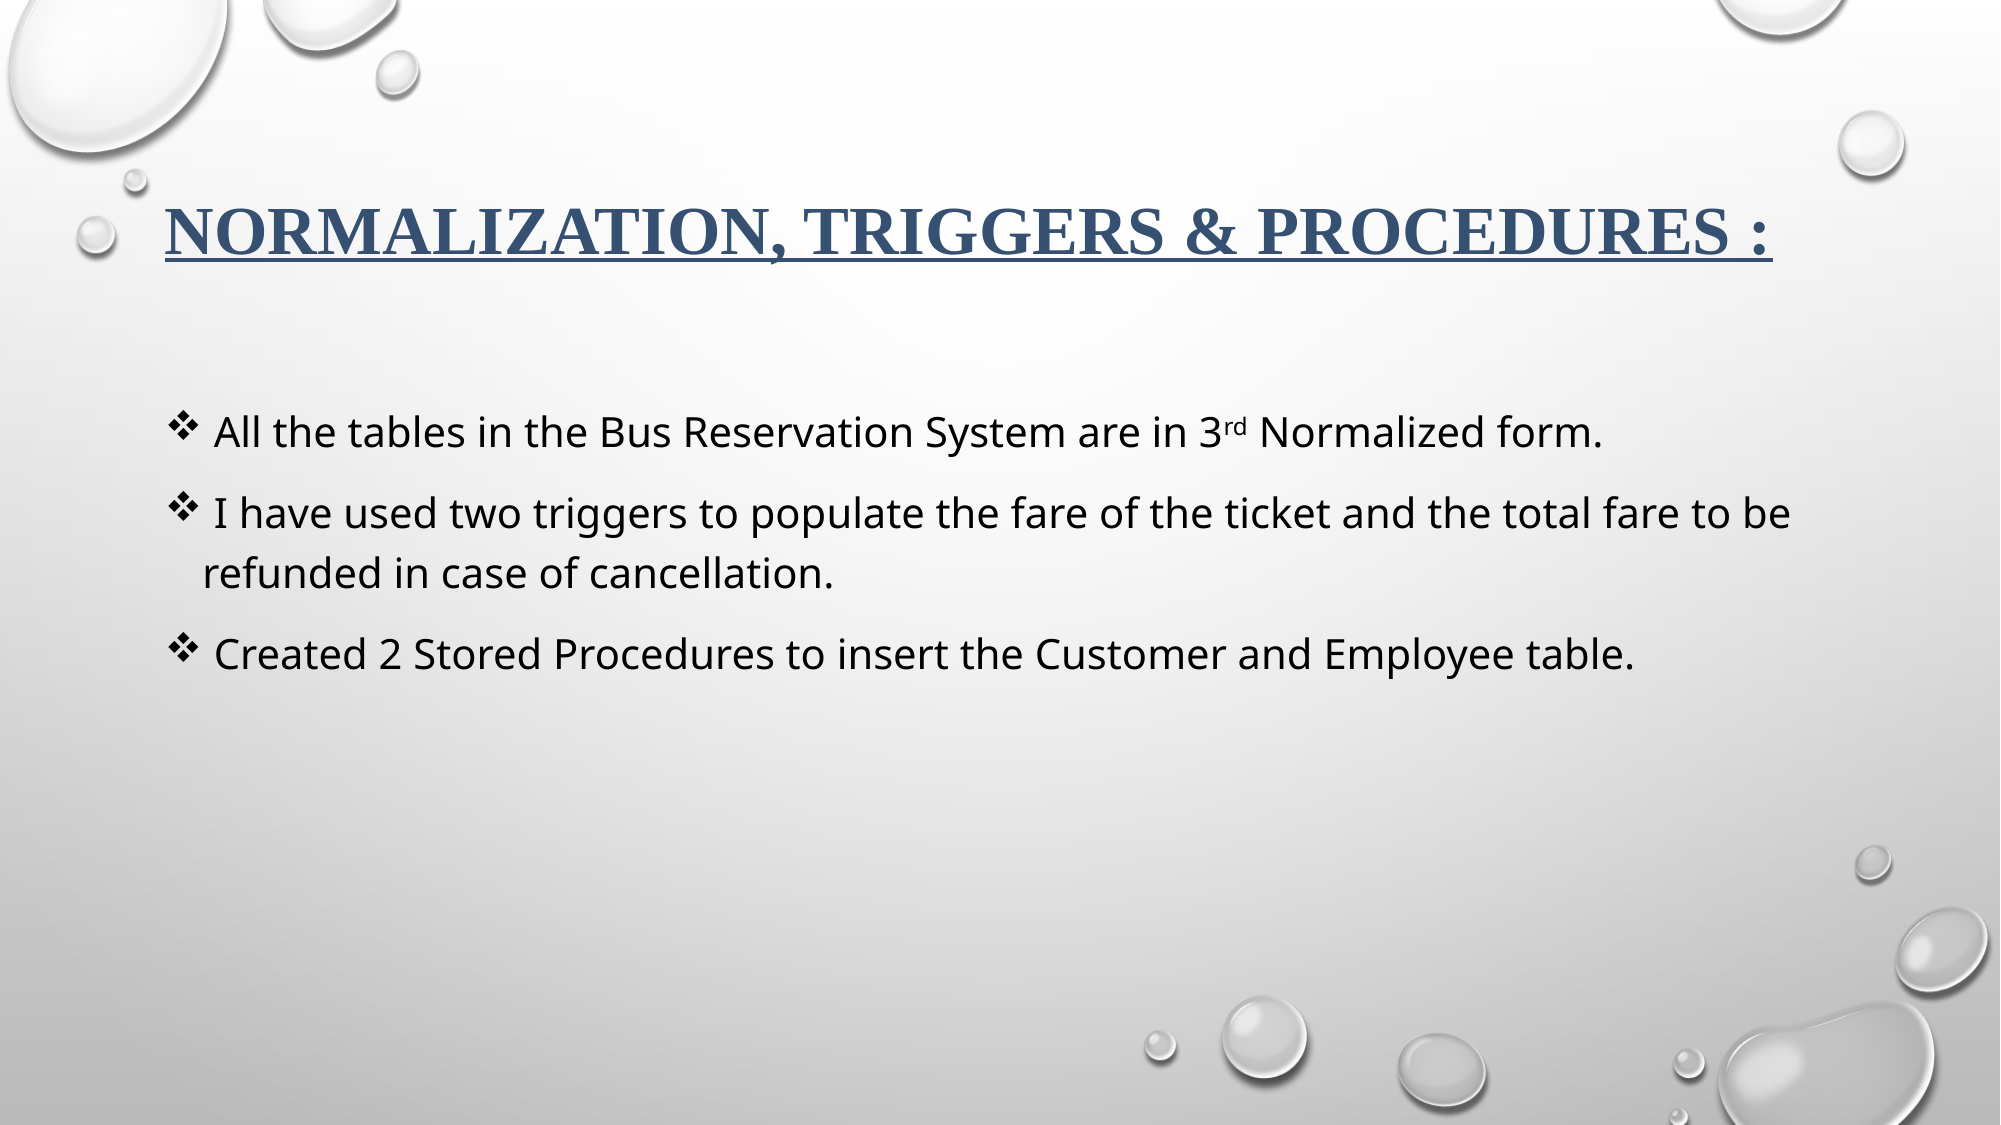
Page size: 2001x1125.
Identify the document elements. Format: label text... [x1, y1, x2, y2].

list All the tables in the Bus Reservation System are in 3rd Normalized form. I have used two triggers to populate the fare of the ticket and the total fare to be refunded in case of cancellation. Created 2 Stored Procedures to insert the Customer and Employee table. [149, 388, 1850, 950]
picture [0, 0, 2000, 1125]
title Normalization, Triggers & Procedures : [149, 101, 1851, 364]
